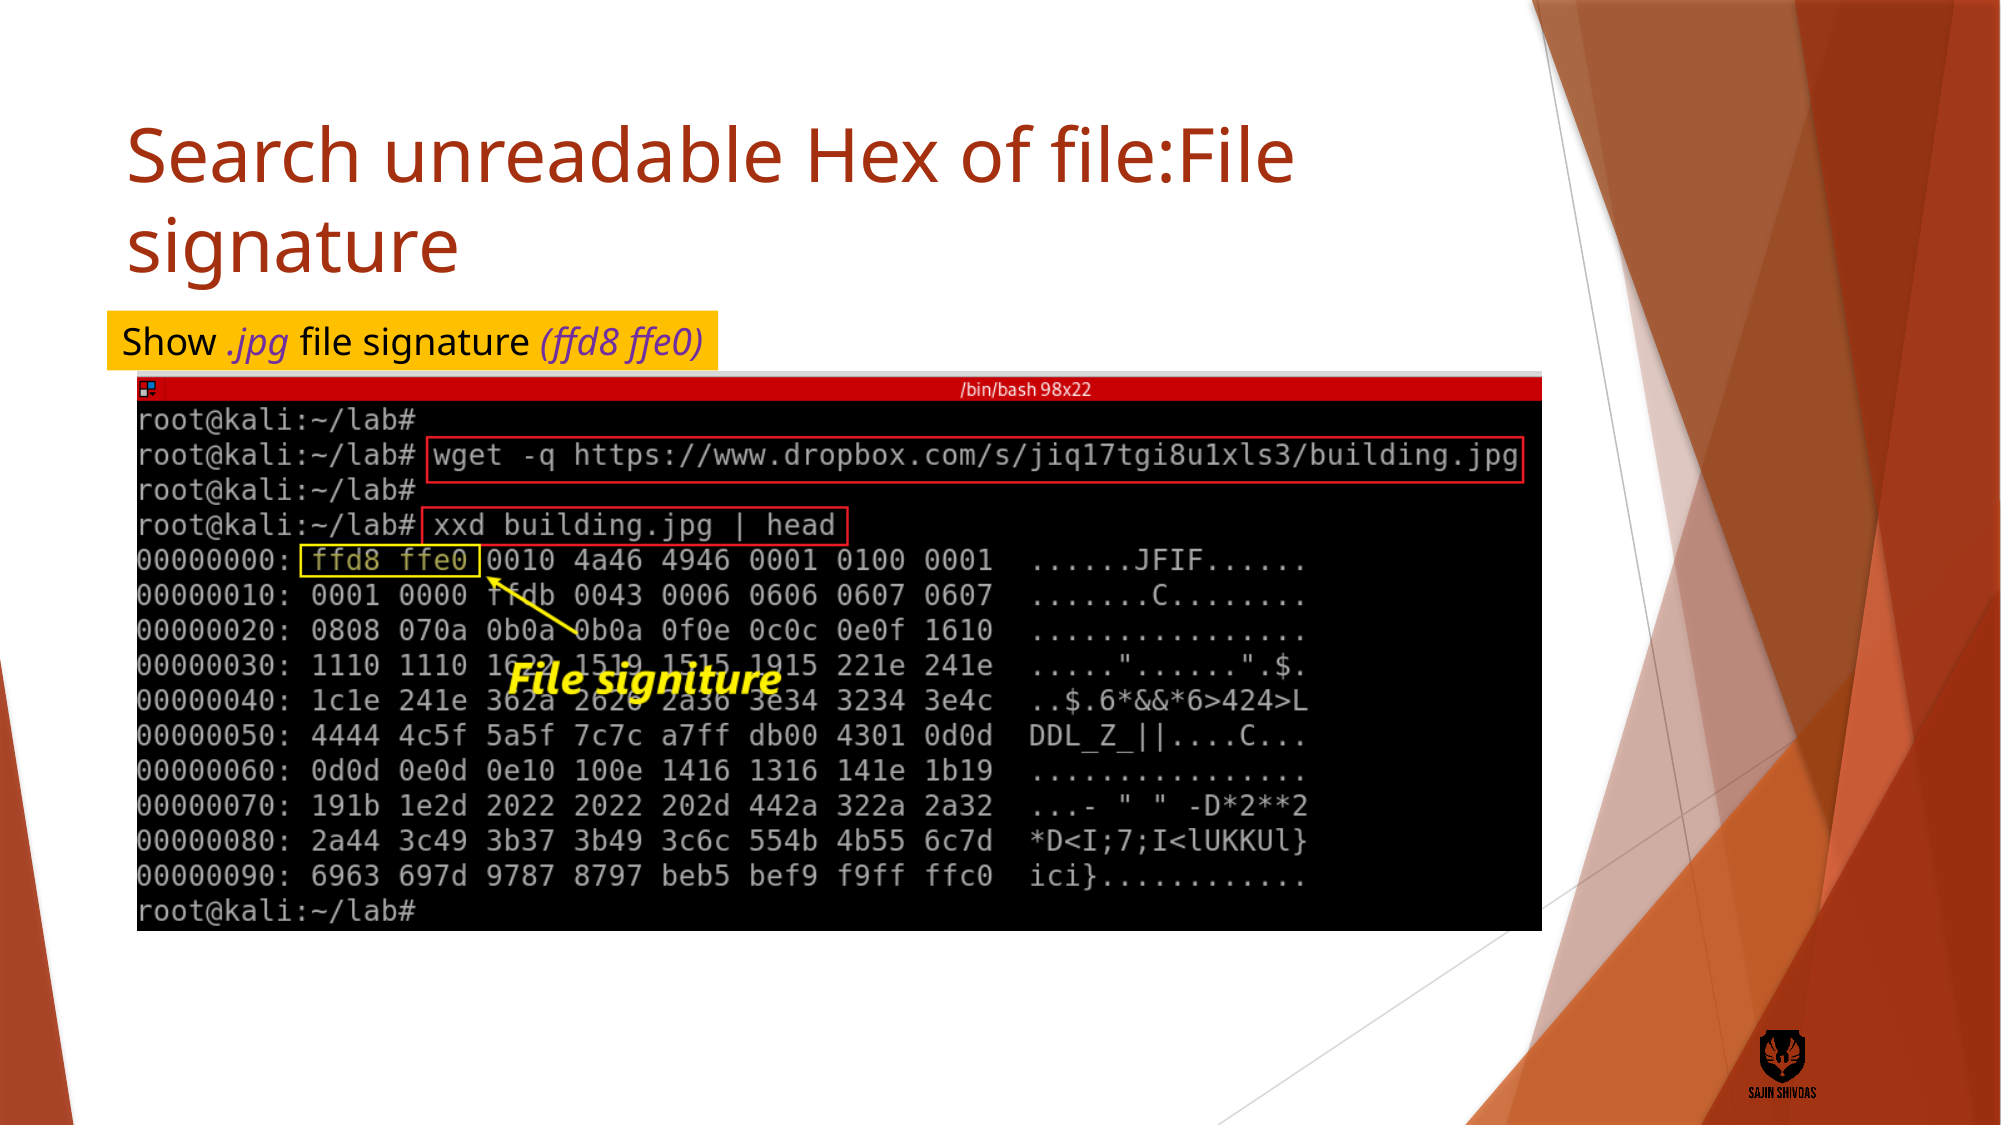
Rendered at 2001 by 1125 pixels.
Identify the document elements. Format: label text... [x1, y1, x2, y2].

title Search unreadable Hex of file:File signature [111, 99, 1522, 317]
text_box Show .jpg file signature (ffd8 ffe0) [107, 310, 719, 371]
picture [1741, 1023, 1825, 1107]
picture [136, 370, 1542, 931]
